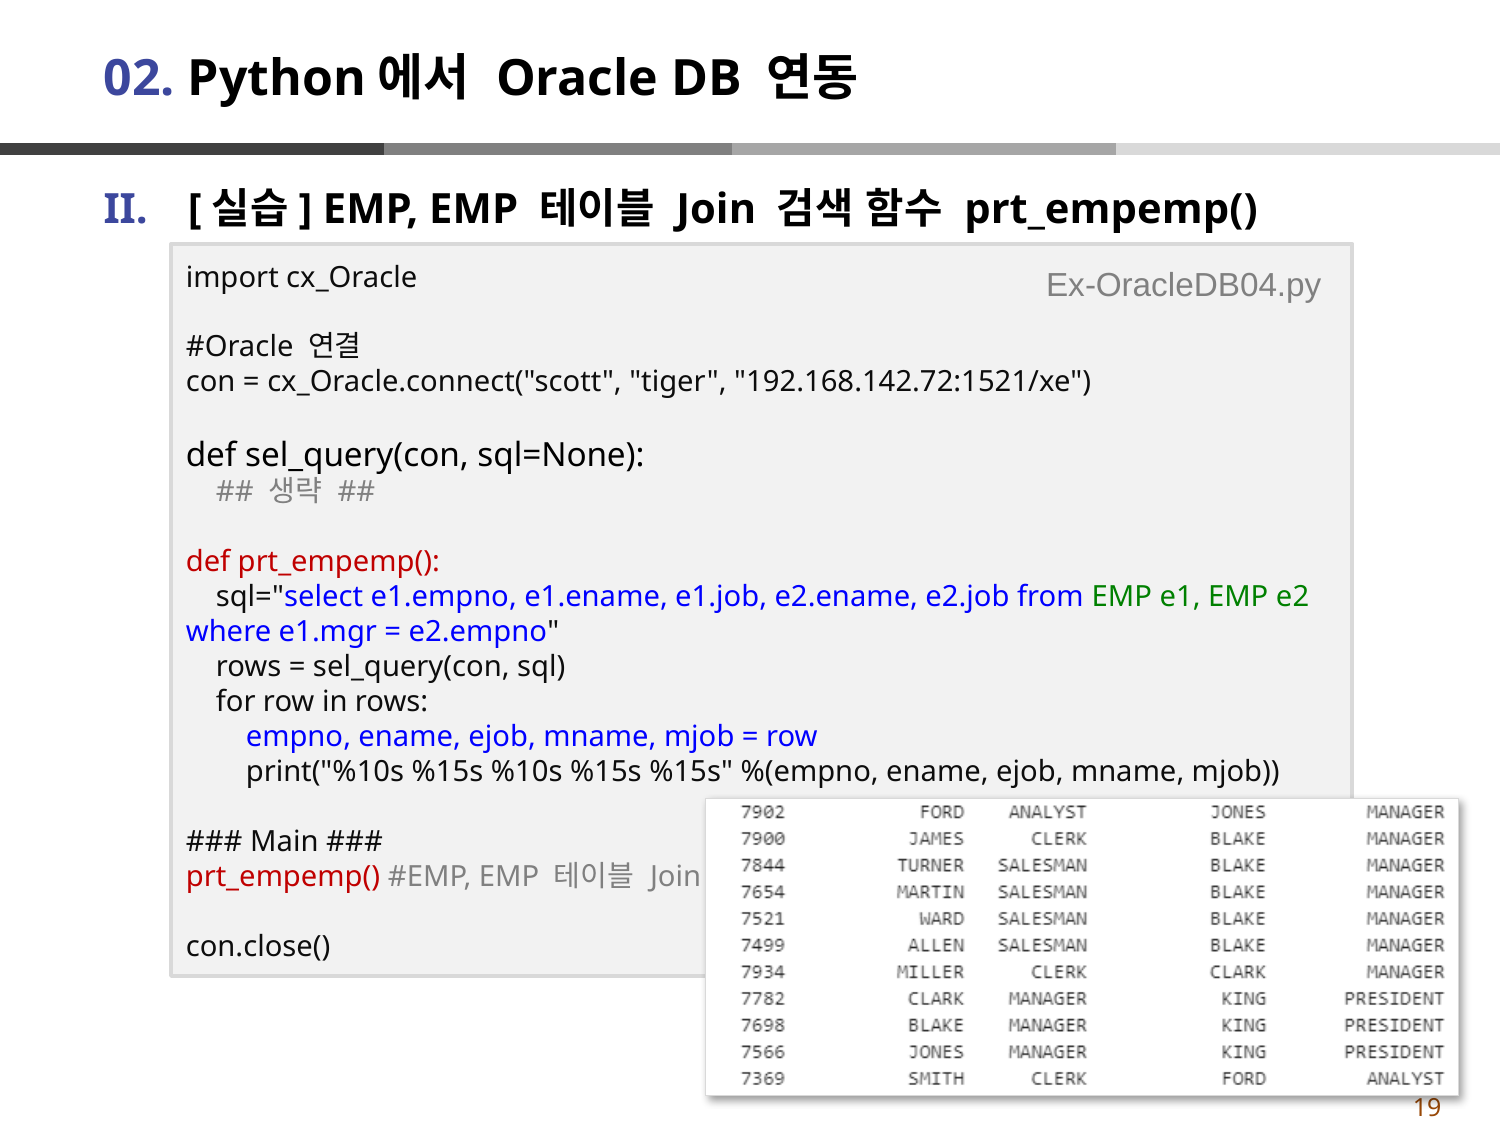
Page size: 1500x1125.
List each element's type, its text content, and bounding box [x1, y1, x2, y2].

title 02. Python에서 Oracle DB 연동 [88, 30, 1400, 121]
picture [705, 798, 1459, 1096]
list [실습] EMP, EMP 테이블 Join 검색 함수 prt_empemp() Oracle 관련 모듈 설치 pip install cx_Oracle 실행 Oracle 연결 객체 생성 import cx_Oracle con = cx_Oracle.connect("scott", "tiger", "192.168.142.72:1521/xe") Query 구성 및 실행 sql="Select * from tab" #Query 구성(존재하는 테이블 검색) cur = con.cursor() #커서 생성: 여러 행에 순차적으로 접근하기 위한 지시자 rows = cur.execute(sql) #Query 실행: 결과 행들을 리스트 형태로 받아냄 실행 결과 사용 for row in rows: #검색 결과 리스트를 탐색 [88, 148, 1459, 1024]
text_box Ex-OracleDB04.py [1031, 255, 1337, 310]
text_box import cx_Oracle #Oracle 연결 con = cx_Oracle.connect("scott", "tiger", "192.168.142.72:1521/xe") def sel_query(con, sql=None): ## 생략 ## def prt_empemp(): sql="select e1.empno, e1.ename, e1.job, e2.ename, e2.job from EMP e1, EMP e2 where e1.mgr = e2.empno" rows = sel_query(con, sql) for row in rows: empno, ename, ejob, mname, mjob = row print("%10s %15s %10s %15s %15s" %(empno, ename, ejob, mname, mjob)) ### Main ### prt_empemp() #EMP, EMP 테이블 Join 검색, 출력 con.close() [169, 242, 1354, 978]
